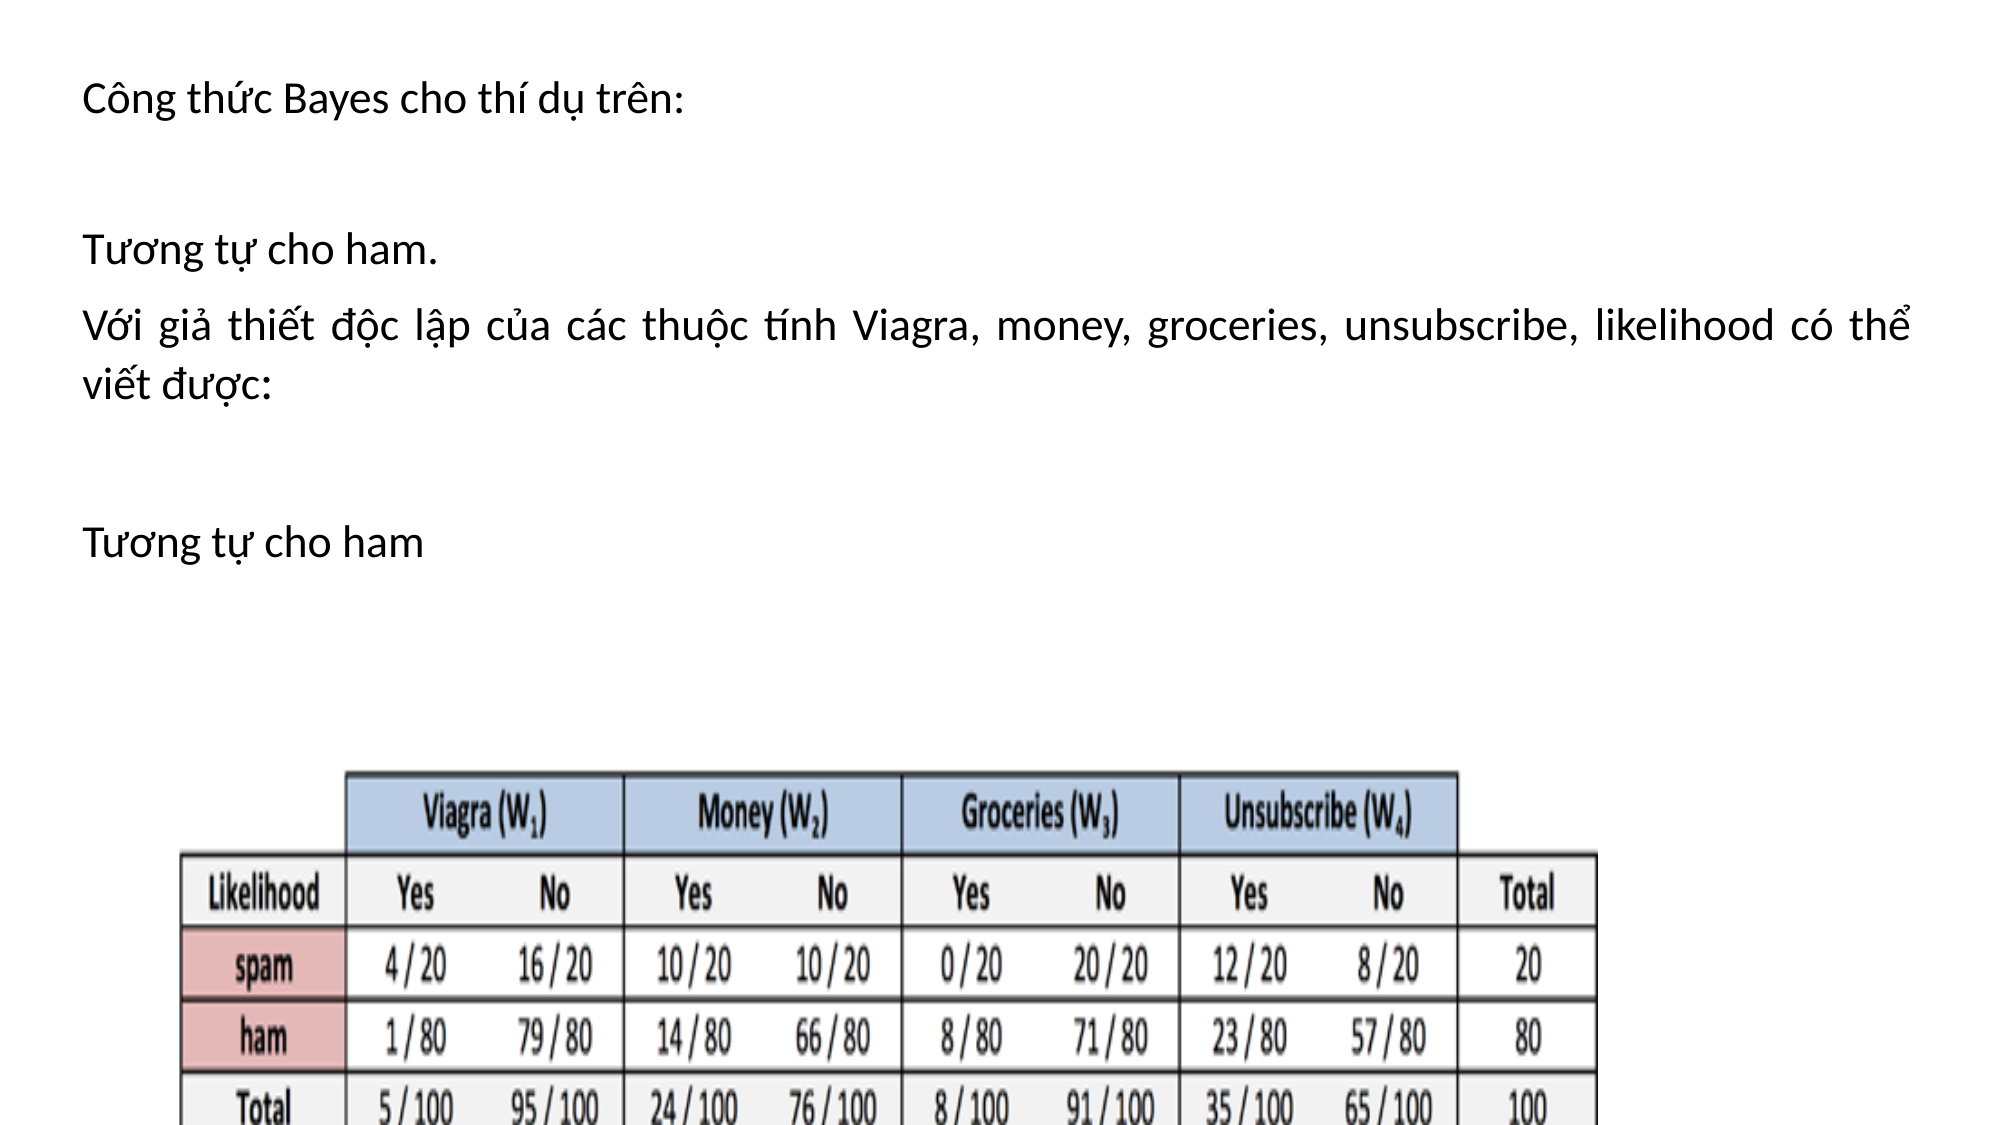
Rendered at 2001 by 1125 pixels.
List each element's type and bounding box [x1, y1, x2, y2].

picture [178, 765, 1598, 1125]
